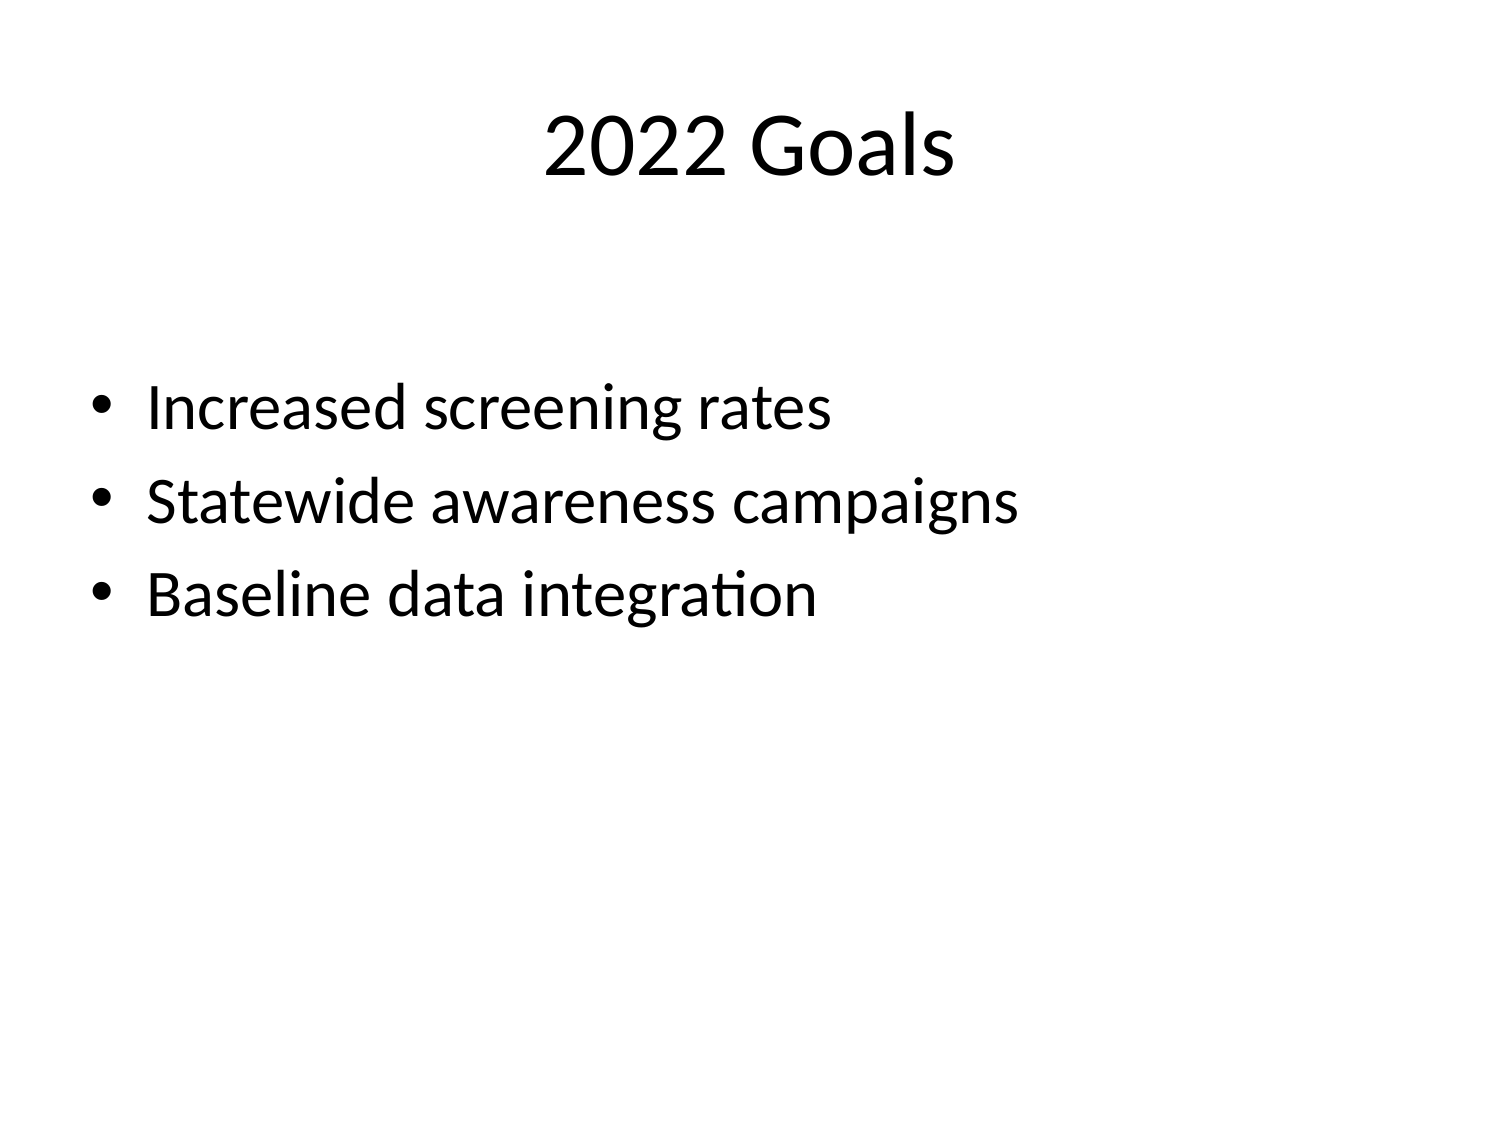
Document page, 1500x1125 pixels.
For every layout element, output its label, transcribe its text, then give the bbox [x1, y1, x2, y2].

title 2022 Goals [75, 45, 1425, 233]
list Increased screening rates Statewide awareness campaigns Baseline data integration [75, 262, 1425, 1005]
